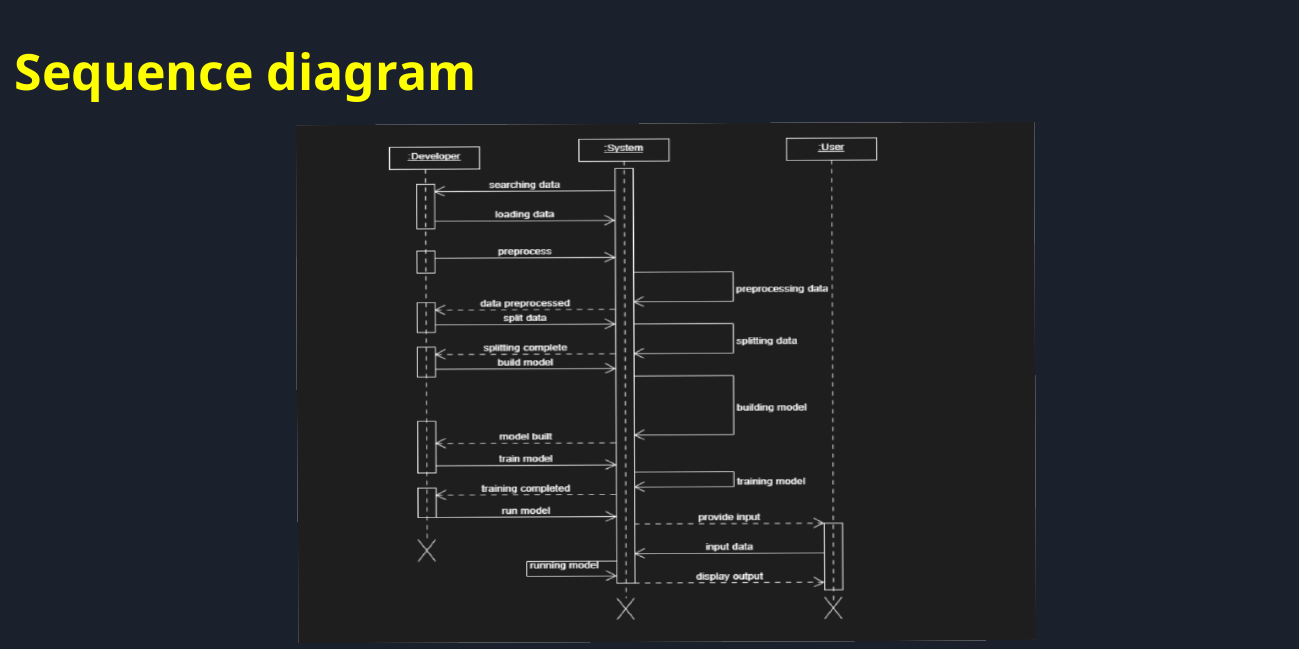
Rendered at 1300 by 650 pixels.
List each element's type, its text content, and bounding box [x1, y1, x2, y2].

text_box Sequence diagram [0, 32, 1300, 148]
picture [296, 122, 1036, 643]
